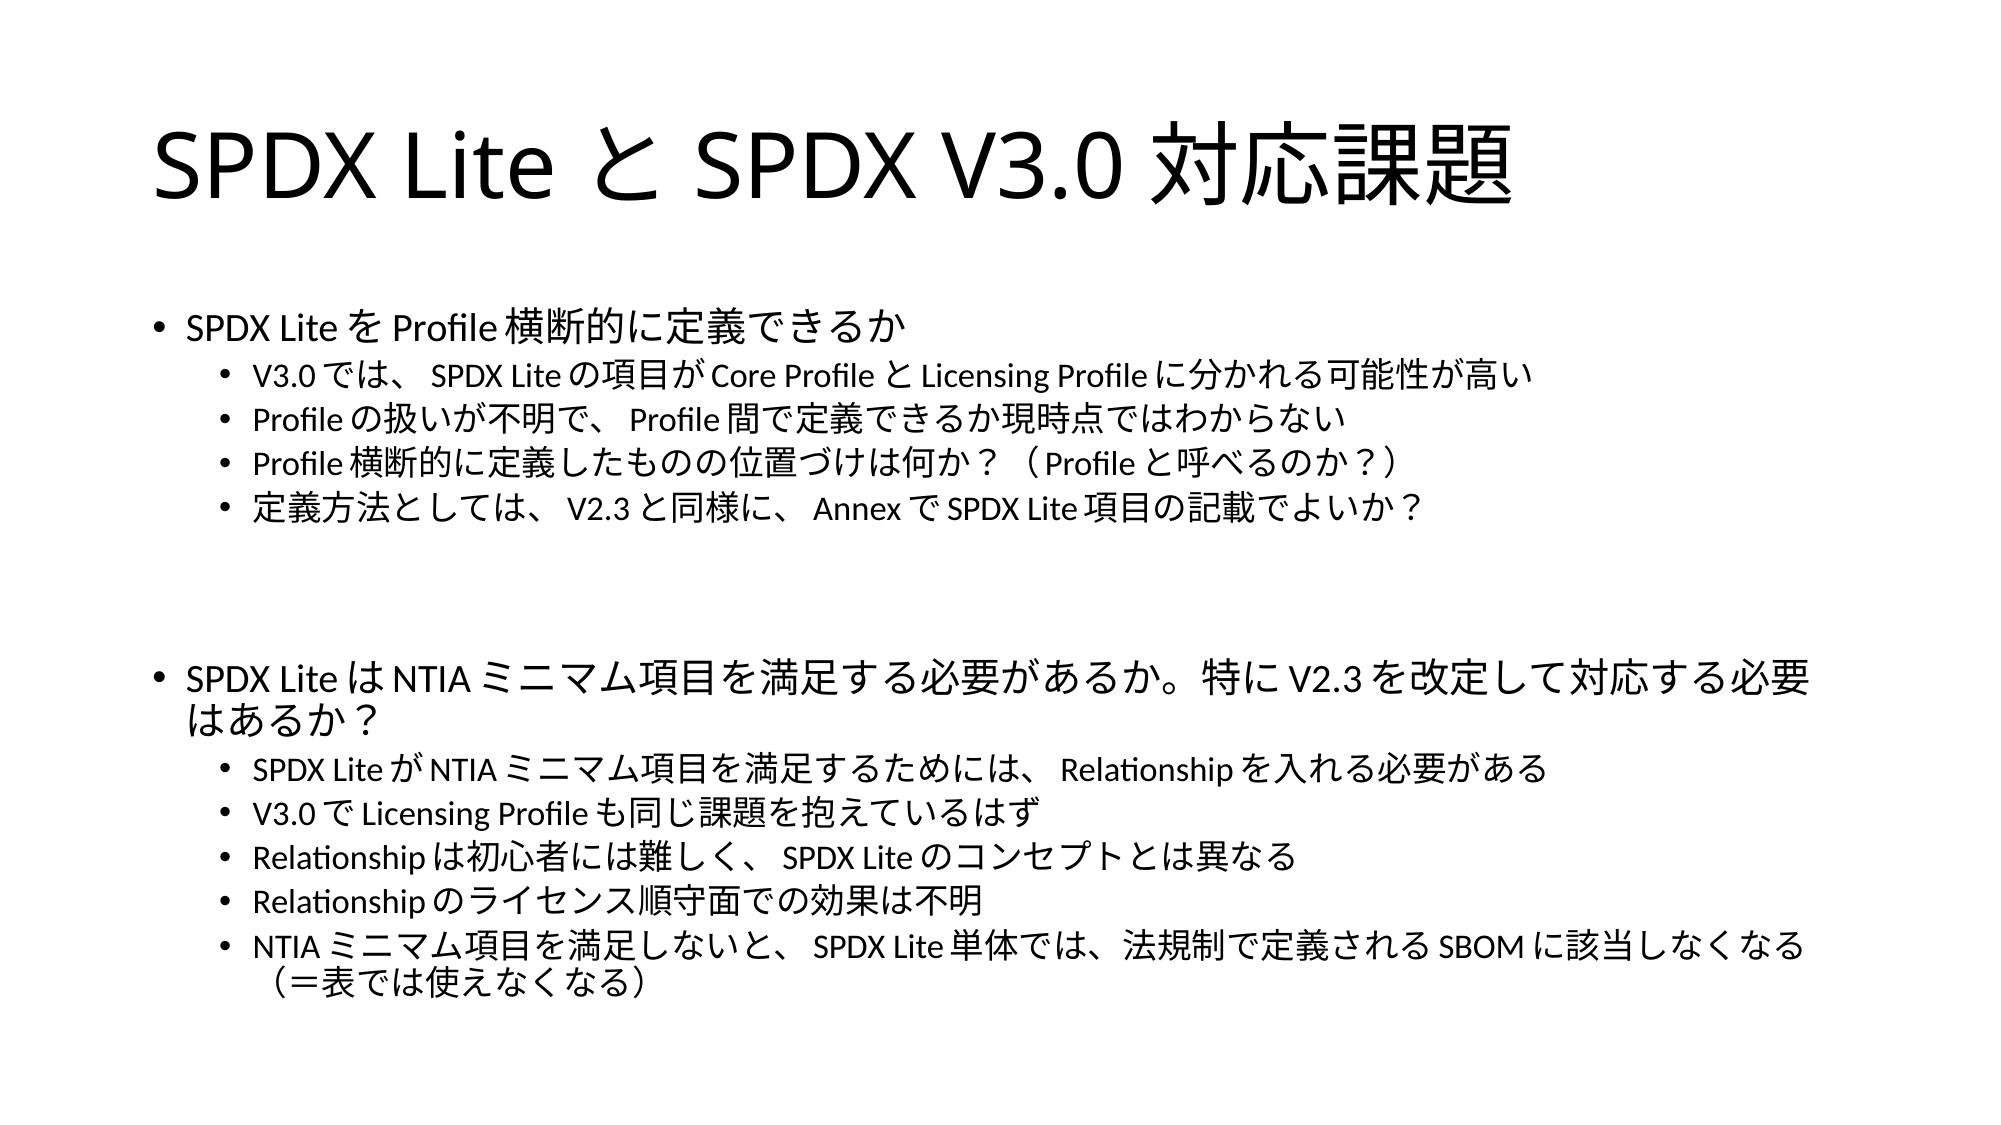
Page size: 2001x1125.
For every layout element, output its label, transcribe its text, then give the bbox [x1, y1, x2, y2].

title SPDX LiteとSPDX V3.0対応課題 [137, 59, 1863, 278]
list SPDX LiteをProfile横断的に定義できるか V3.0では、SPDX Liteの項目がCore ProfileとLicensing Profileに分かれる可能性が高い Profileの扱いが不明で、Profile間で定義できるか現時点ではわからない Profile横断的に定義したものの位置づけは何か？（Profileと呼べるのか？） 定義方法としては、V2.3と同様に、AnnexでSPDX Lite項目の記載でよいか？ SPDX LiteはNTIAミニマム項目を満足する必要があるか。特にV2.3を改定して対応する必要はあるか？ SPDX LiteがNTIAミニマム項目を満足するためには、Relationshipを入れる必要がある V3.0でLicensing Profileも同じ課題を抱えているはず Relationshipは初心者には難しく、SPDX Liteのコンセプトとは異なる Relationshipのライセンス順守面での効果は不明 NTIAミニマム項目を満足しないと、SPDX Lite単体では、法規制で定義されるSBOMに該当しなくなる（＝表では使えなくなる） [137, 299, 1863, 1014]
